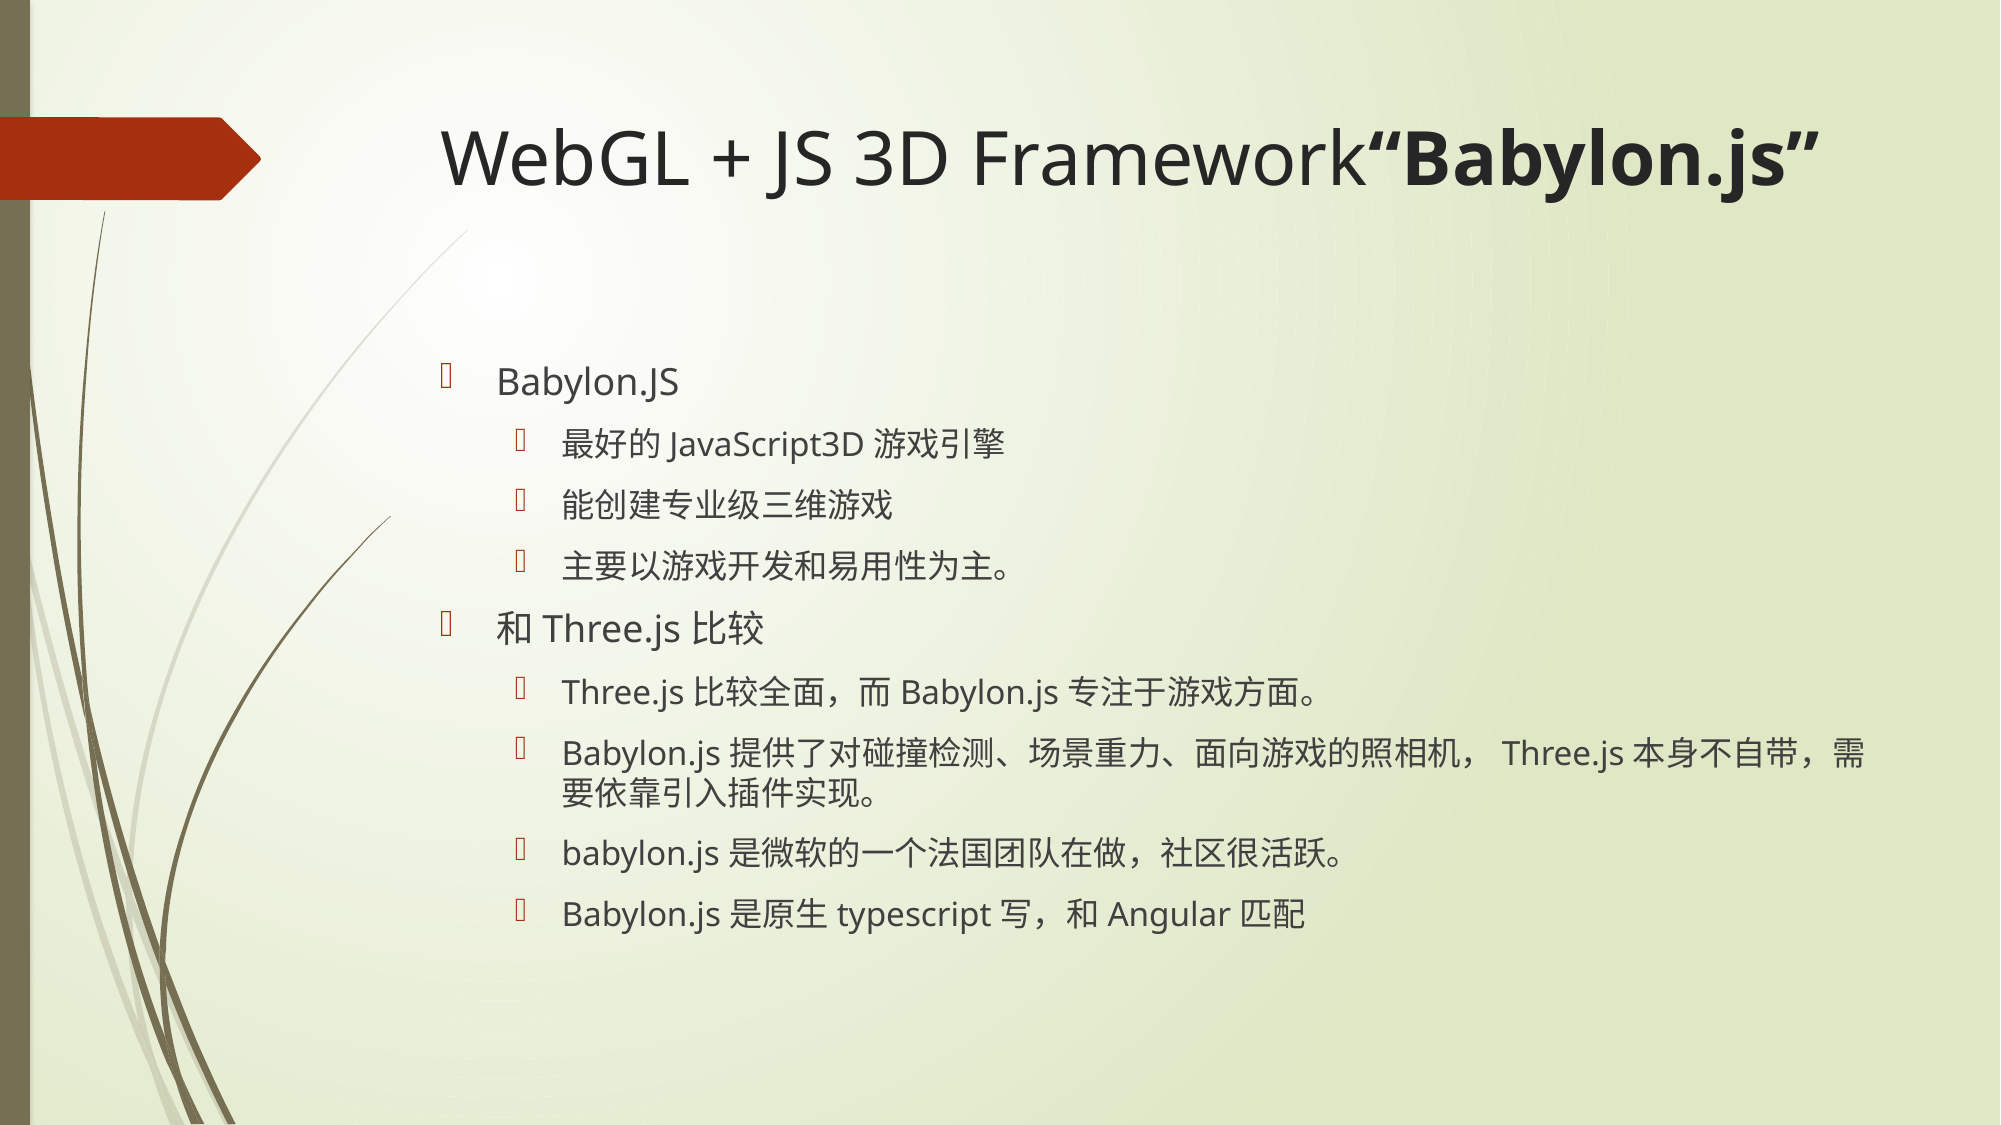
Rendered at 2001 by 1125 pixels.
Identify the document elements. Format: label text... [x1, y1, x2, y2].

title WebGL + JS 3D Framework“Babylon.js” [425, 102, 1888, 313]
list Babylon.JS 最好的JavaScript3D游戏引擎 能创建专业级三维游戏 主要以游戏开发和易用性为主。 和Three.js比较 Three.js比较全面，而Babylon.js专注于游戏方面。 Babylon.js提供了对碰撞检测、场景重力、面向游戏的照相机，Three.js本身不自带，需要依靠引入插件实现。 babylon.js是微软的一个法国团队在做，社区很活跃。 Babylon.js是原生typescript写，和Angular匹配 [424, 350, 1888, 970]
